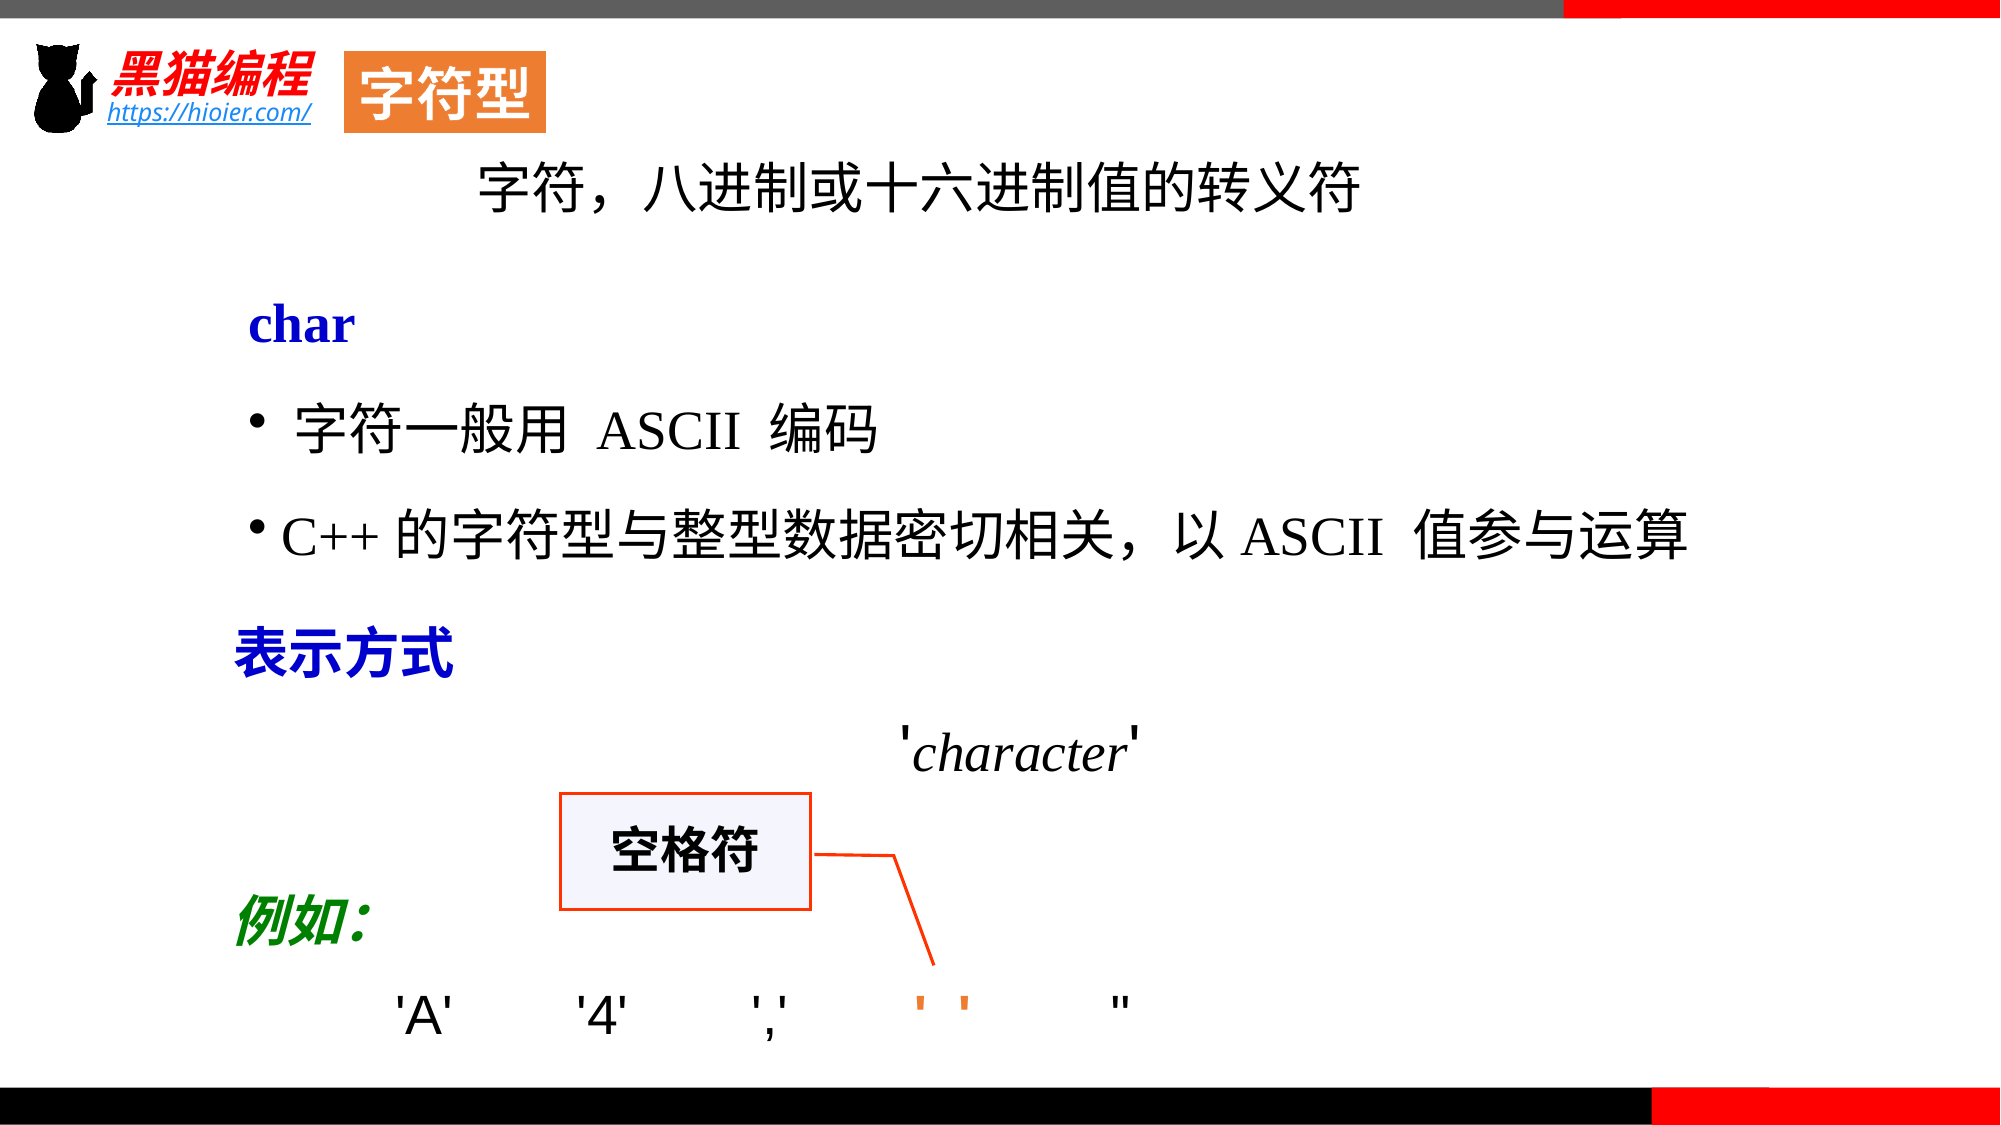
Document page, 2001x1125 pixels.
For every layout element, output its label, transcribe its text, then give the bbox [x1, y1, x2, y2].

text_box 'character' [884, 697, 1157, 792]
text_box char 字符一般用 ASCII 编码 C++的字符型与整型数据密切相关，以ASCII 值参与运算 [233, 239, 1767, 575]
text_box 字符型 [341, 48, 549, 136]
picture [21, 44, 110, 133]
text_box 空格符 [560, 793, 811, 910]
text_box 表示方式 [218, 610, 471, 693]
text_box 例如： 'A' '4' ',' ' ' '' [216, 851, 1817, 1053]
text_box 字符，八进制或十六进制值的转义符 [461, 146, 1379, 228]
